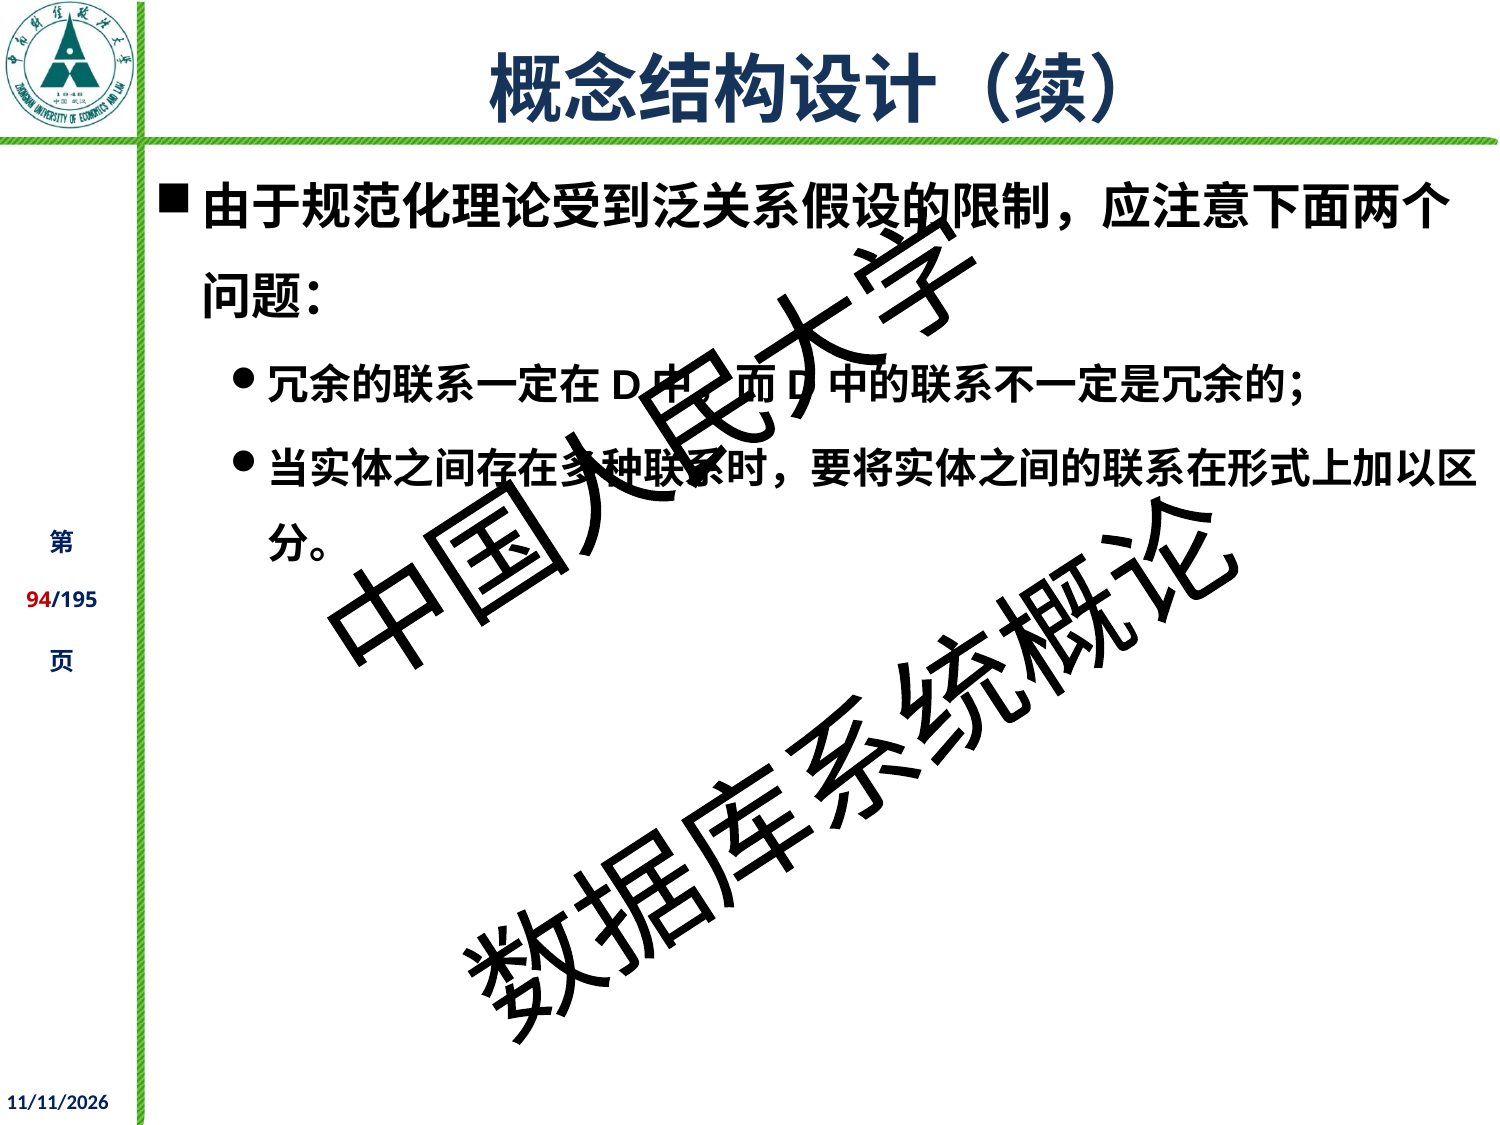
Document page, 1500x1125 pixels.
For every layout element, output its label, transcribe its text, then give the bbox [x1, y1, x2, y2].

list 由于规范化理论受到泛关系假设的限制，应注意下面两个问题： 冗余的联系一定在D中，而D中的联系不一定是冗余的； 当实体之间存在多种联系时，要将实体之间的联系在形式上加以区分。 [64, 137, 1495, 934]
picture [136, 934, 145, 1080]
picture [0, 137, 64, 145]
picture [1, 0, 145, 137]
title 概念结构设计（续） [157, 0, 1495, 137]
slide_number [0, 1080, 146, 1124]
